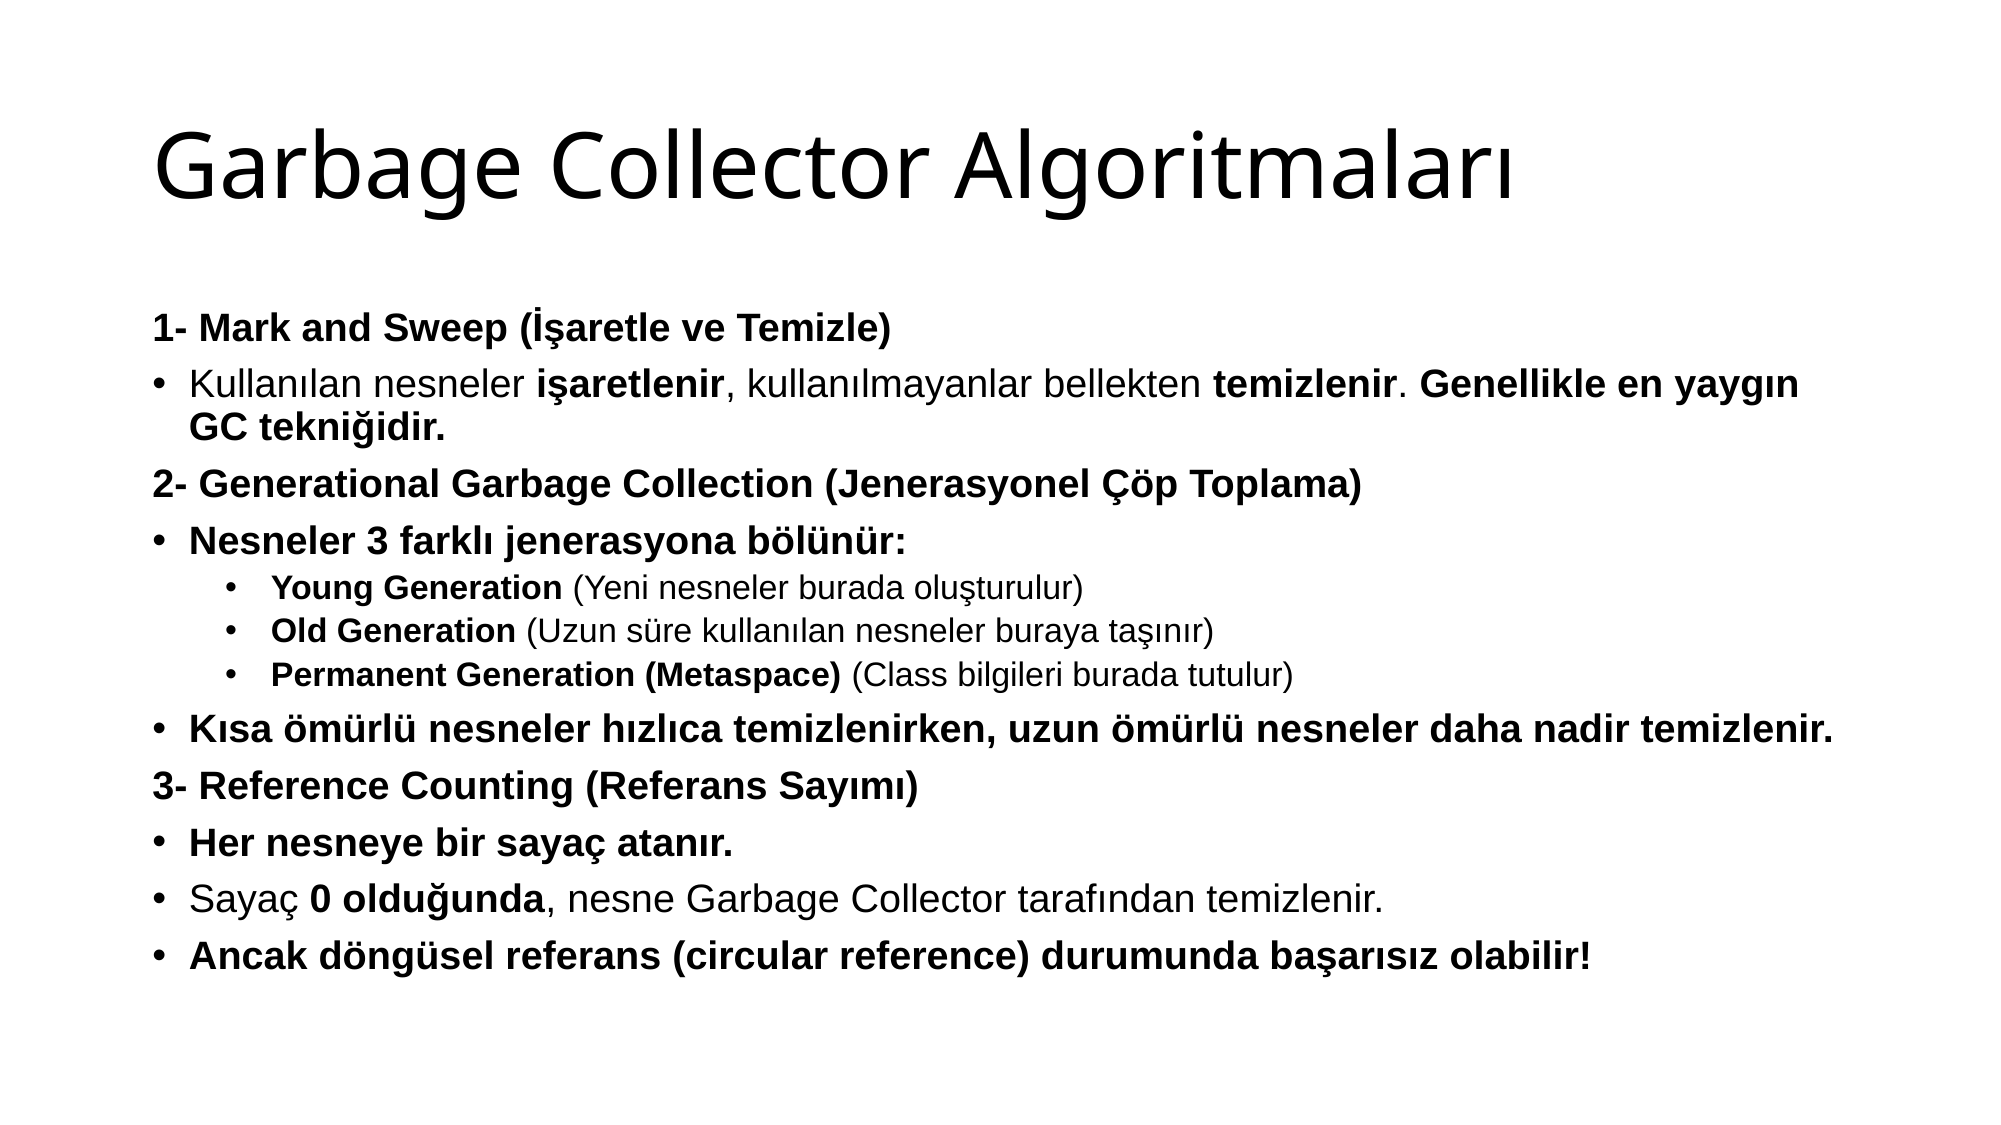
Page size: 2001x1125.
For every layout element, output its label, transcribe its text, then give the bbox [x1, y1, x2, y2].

title Garbage Collector Algoritmaları [137, 59, 1863, 278]
list 1- Mark and Sweep (İşaretle ve Temizle) Kullanılan nesneler işaretlenir, kullanılmayanlar bellekten temizlenir. Genellikle en yaygın GC tekniğidir. 2- Generational Garbage Collection (Jenerasyonel Çöp Toplama) Nesneler 3 farklı jenerasyona bölünür: Young Generation (Yeni nesneler burada oluşturulur) Old Generation (Uzun süre kullanılan nesneler buraya taşınır) Permanent Generation (Metaspace) (Class bilgileri burada tutulur) Kısa ömürlü nesneler hızlıca temizlenirken, uzun ömürlü nesneler daha nadir temizlenir. 3- Reference Counting (Referans Sayımı) Her nesneye bir sayaç atanır. Sayaç 0 olduğunda, nesne Garbage Collector tarafından temizlenir. Ancak döngüsel referans (circular reference) durumunda başarısız olabilir! [137, 299, 1863, 1014]
